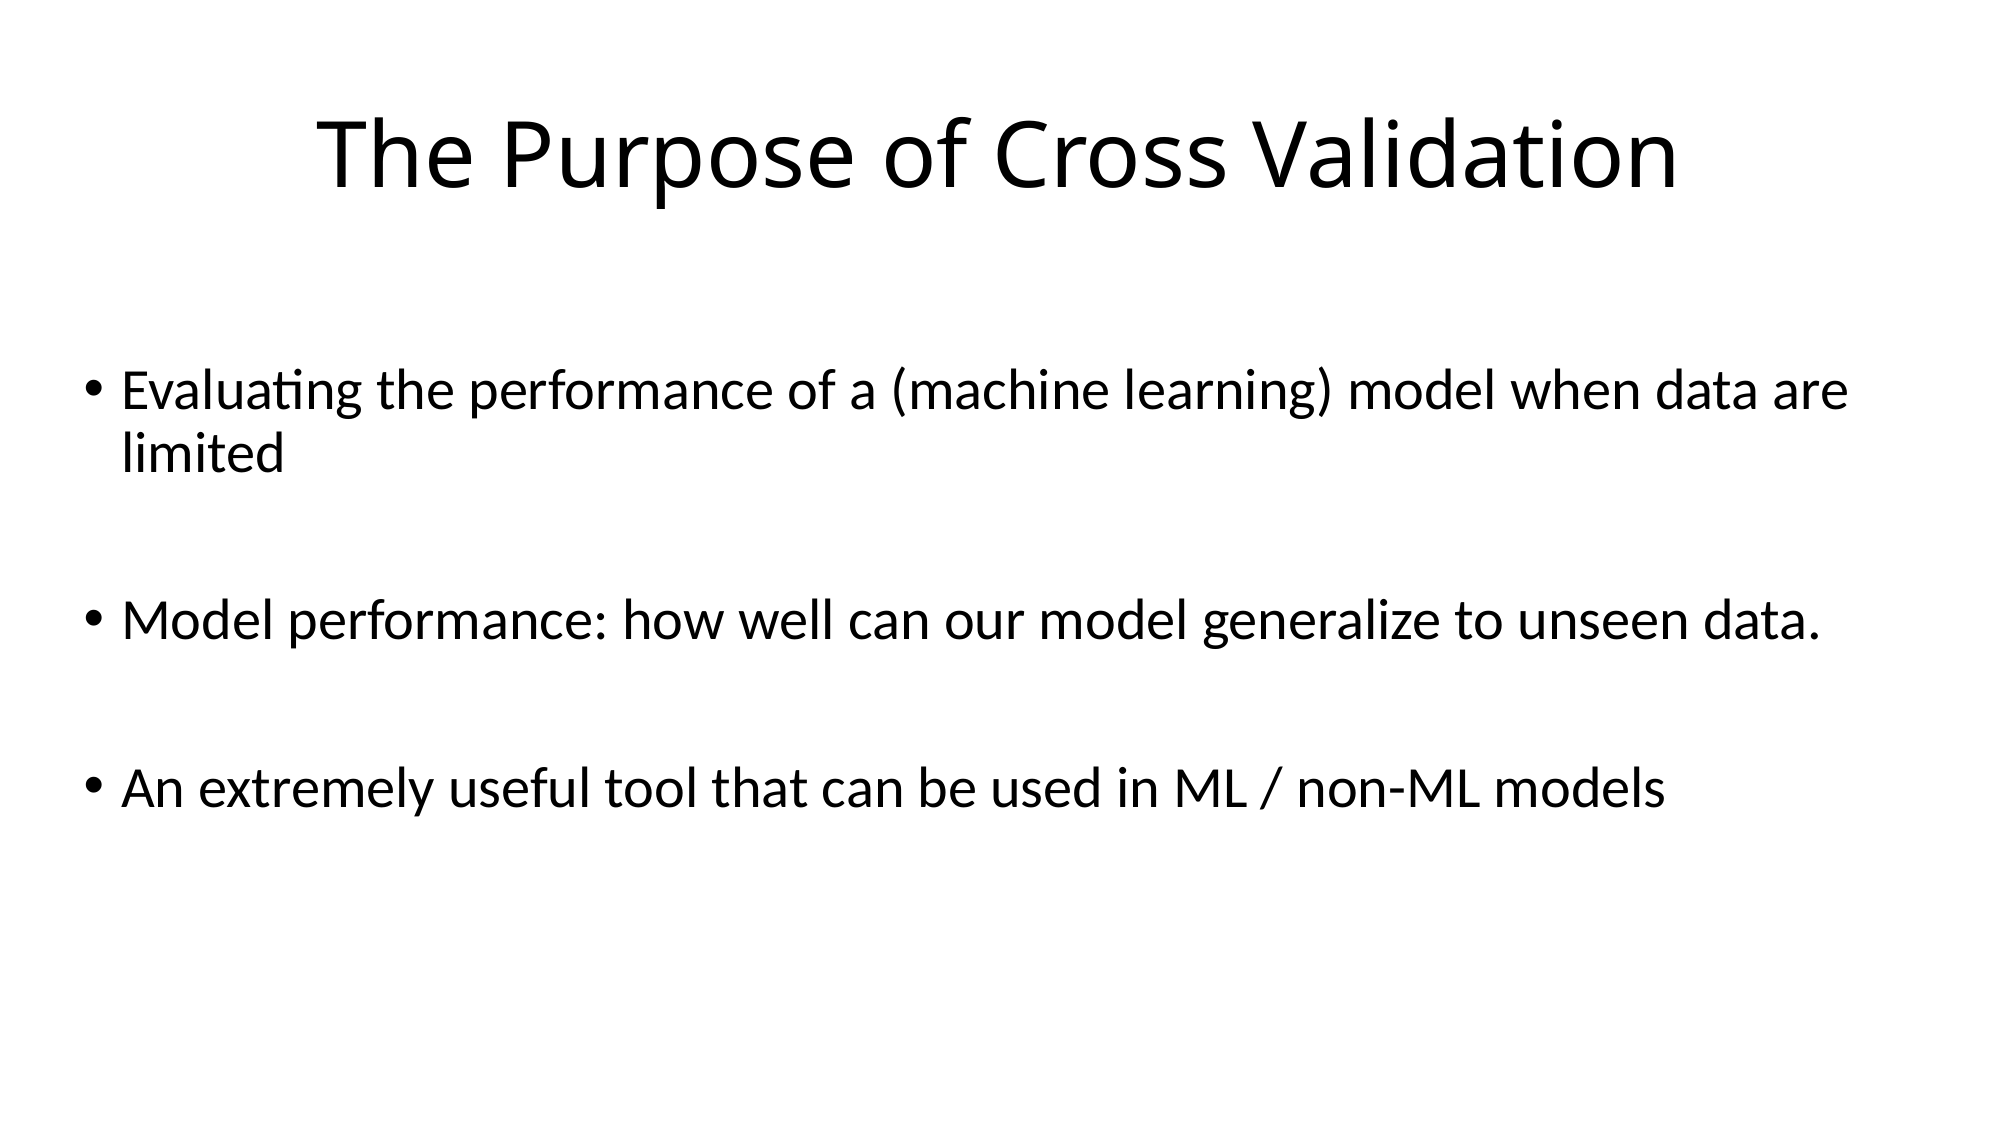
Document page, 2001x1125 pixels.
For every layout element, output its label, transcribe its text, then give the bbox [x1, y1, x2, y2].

title The Purpose of Cross Validation [137, 85, 1863, 231]
list Evaluating the performance of a (machine learning) model when data are limited Model performance: how well can our model generalize to unseen data. An extremely useful tool that can be used in ML / non-ML models [68, 351, 1932, 895]
